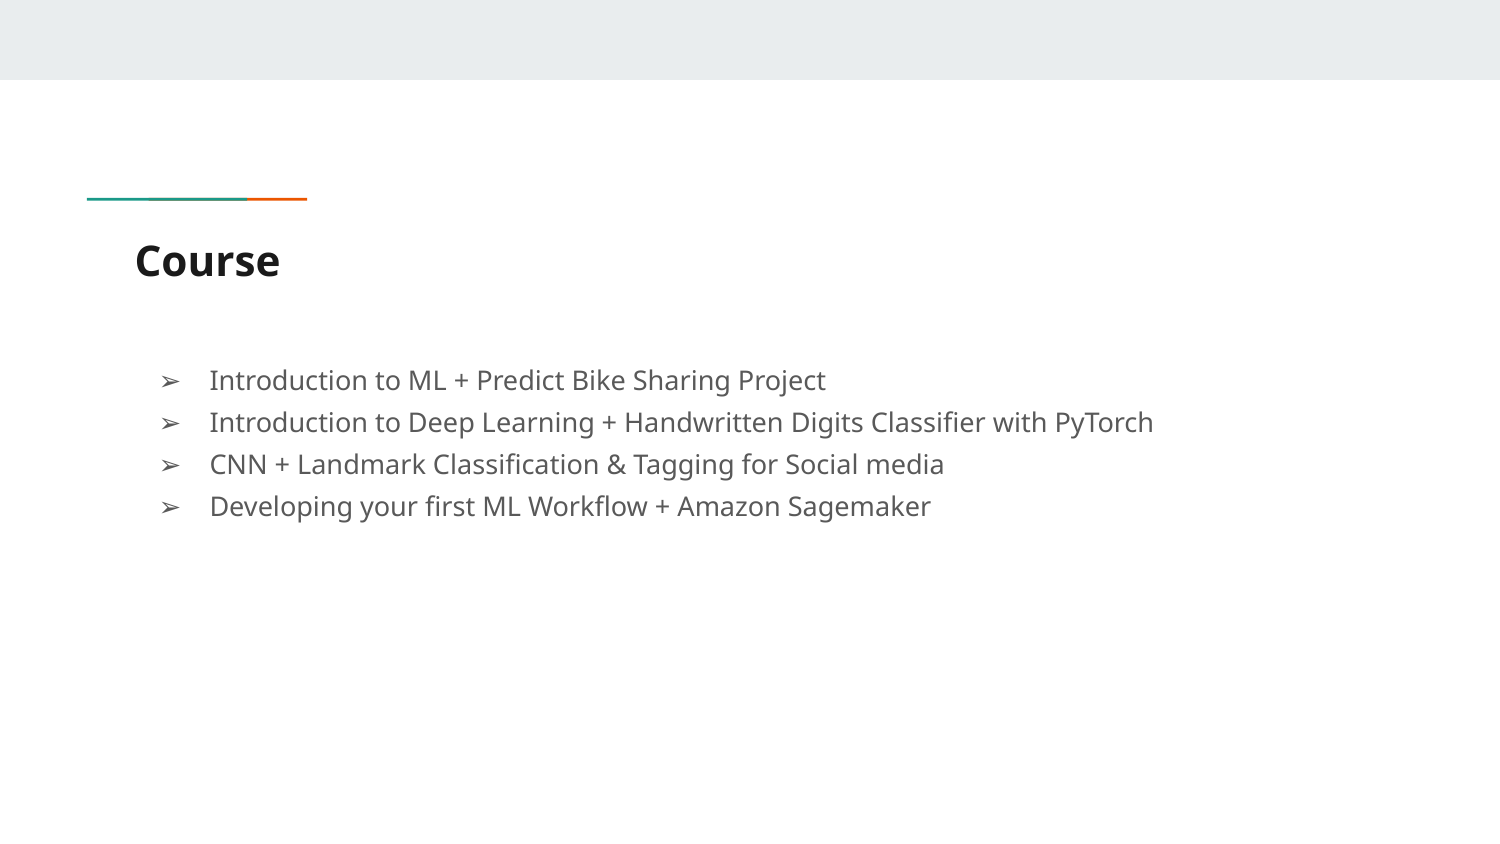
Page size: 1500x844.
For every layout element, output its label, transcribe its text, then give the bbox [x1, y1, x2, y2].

title Course [119, 216, 1381, 305]
list Introduction to ML + Predict Bike Sharing Project Introduction to Deep Learning + Handwritten Digits Classifier with PyTorch CNN + Landmark Classification & Tagging for Social media Developing your first ML Workflow + Amazon Sagemaker [119, 341, 1381, 712]
